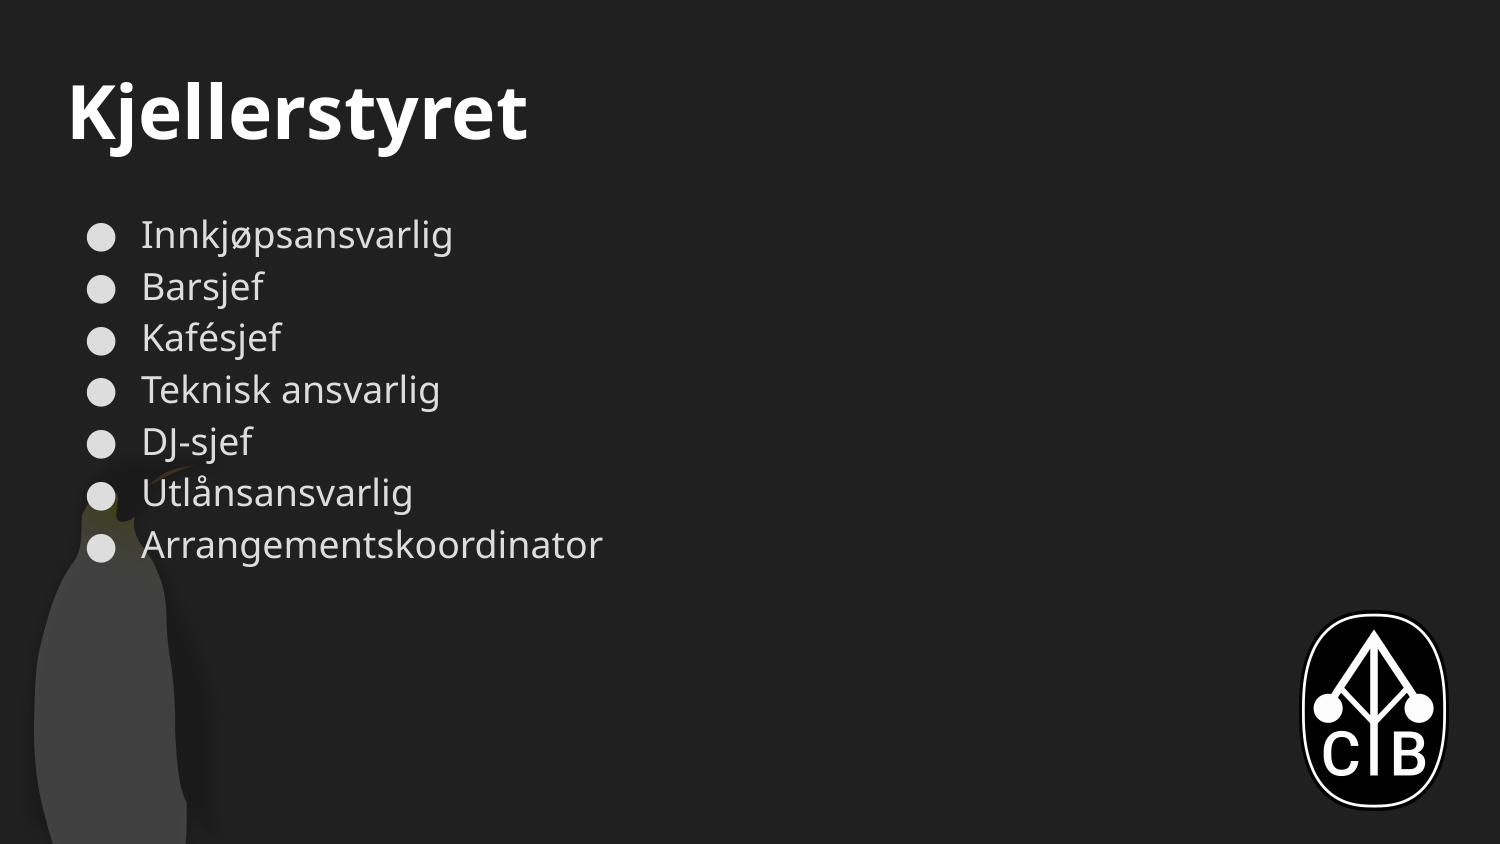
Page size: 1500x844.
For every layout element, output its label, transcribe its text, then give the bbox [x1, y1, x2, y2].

title Kjellerstyret [51, 49, 1449, 167]
picture [1299, 750, 1449, 811]
list Innkjøpsansvarlig Barsjef Kafésjef Teknisk ansvarlig DJ-sjef Utlånsansvarlig Arrangementskoordinator [51, 189, 1449, 750]
